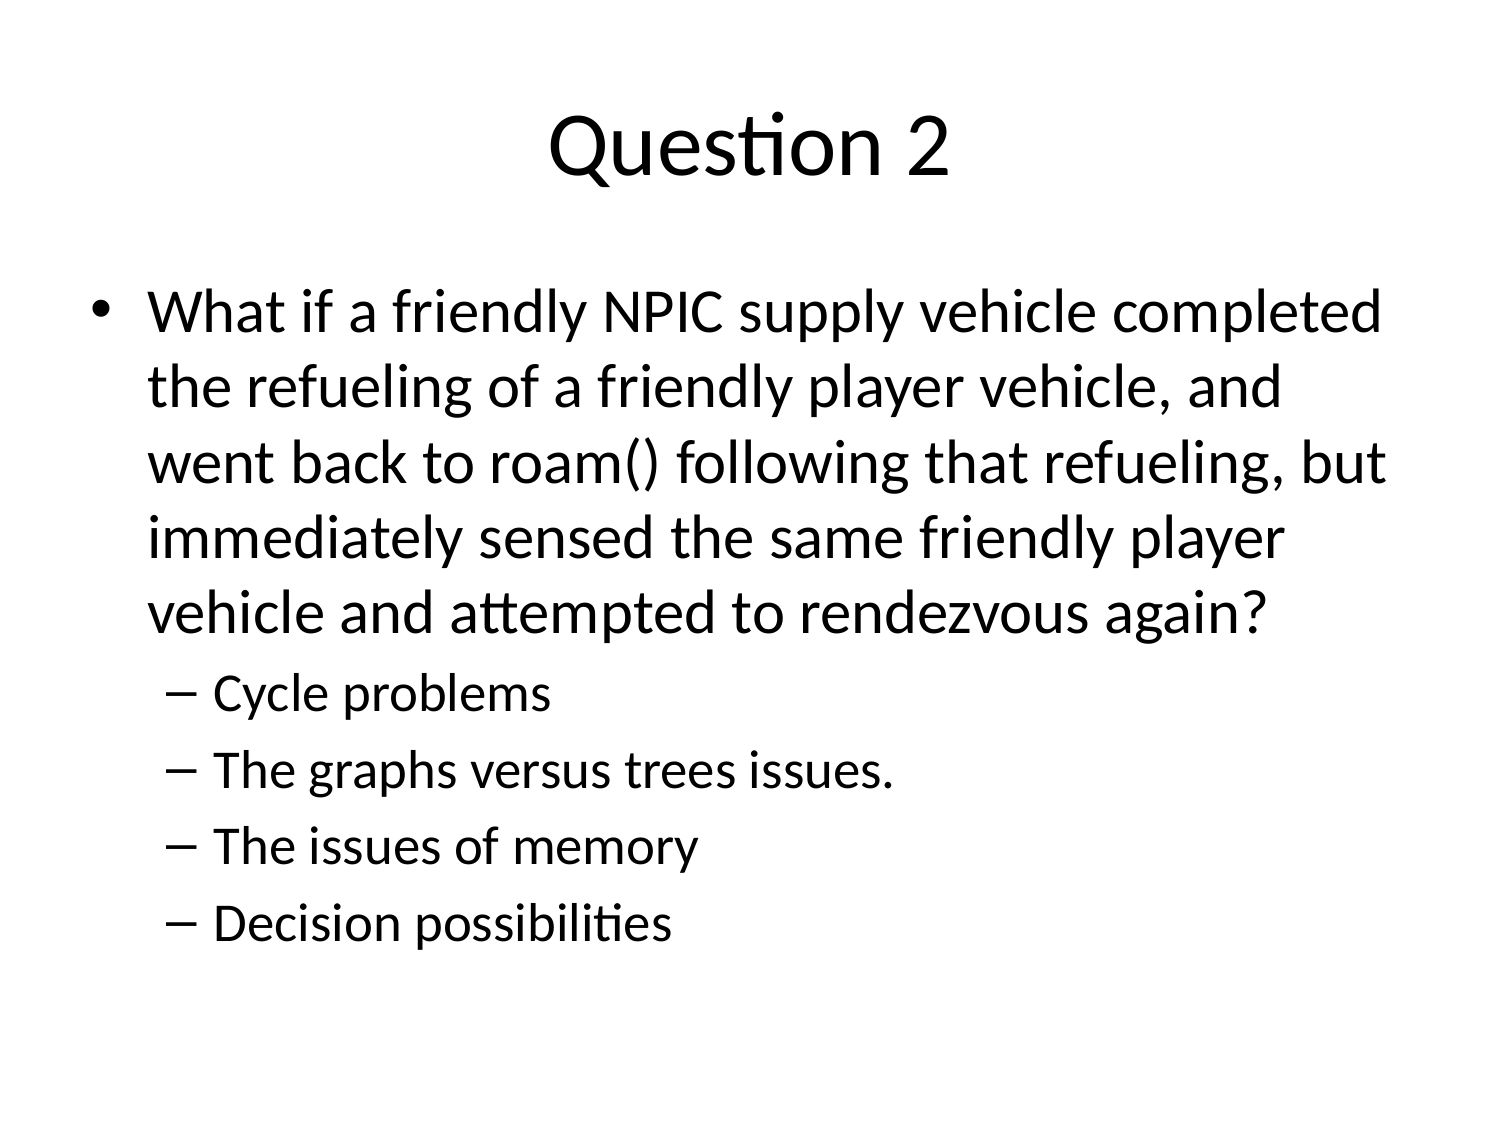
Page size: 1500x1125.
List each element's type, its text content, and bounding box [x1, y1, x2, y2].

title Question 2 [75, 45, 1425, 233]
list What if a friendly NPIC supply vehicle completed the refueling of a friendly player vehicle, and went back to roam() following that refueling, but immediately sensed the same friendly player vehicle and attempted to rendezvous again? Cycle problems The graphs versus trees issues. The issues of memory Decision possibilities [75, 262, 1425, 1005]
